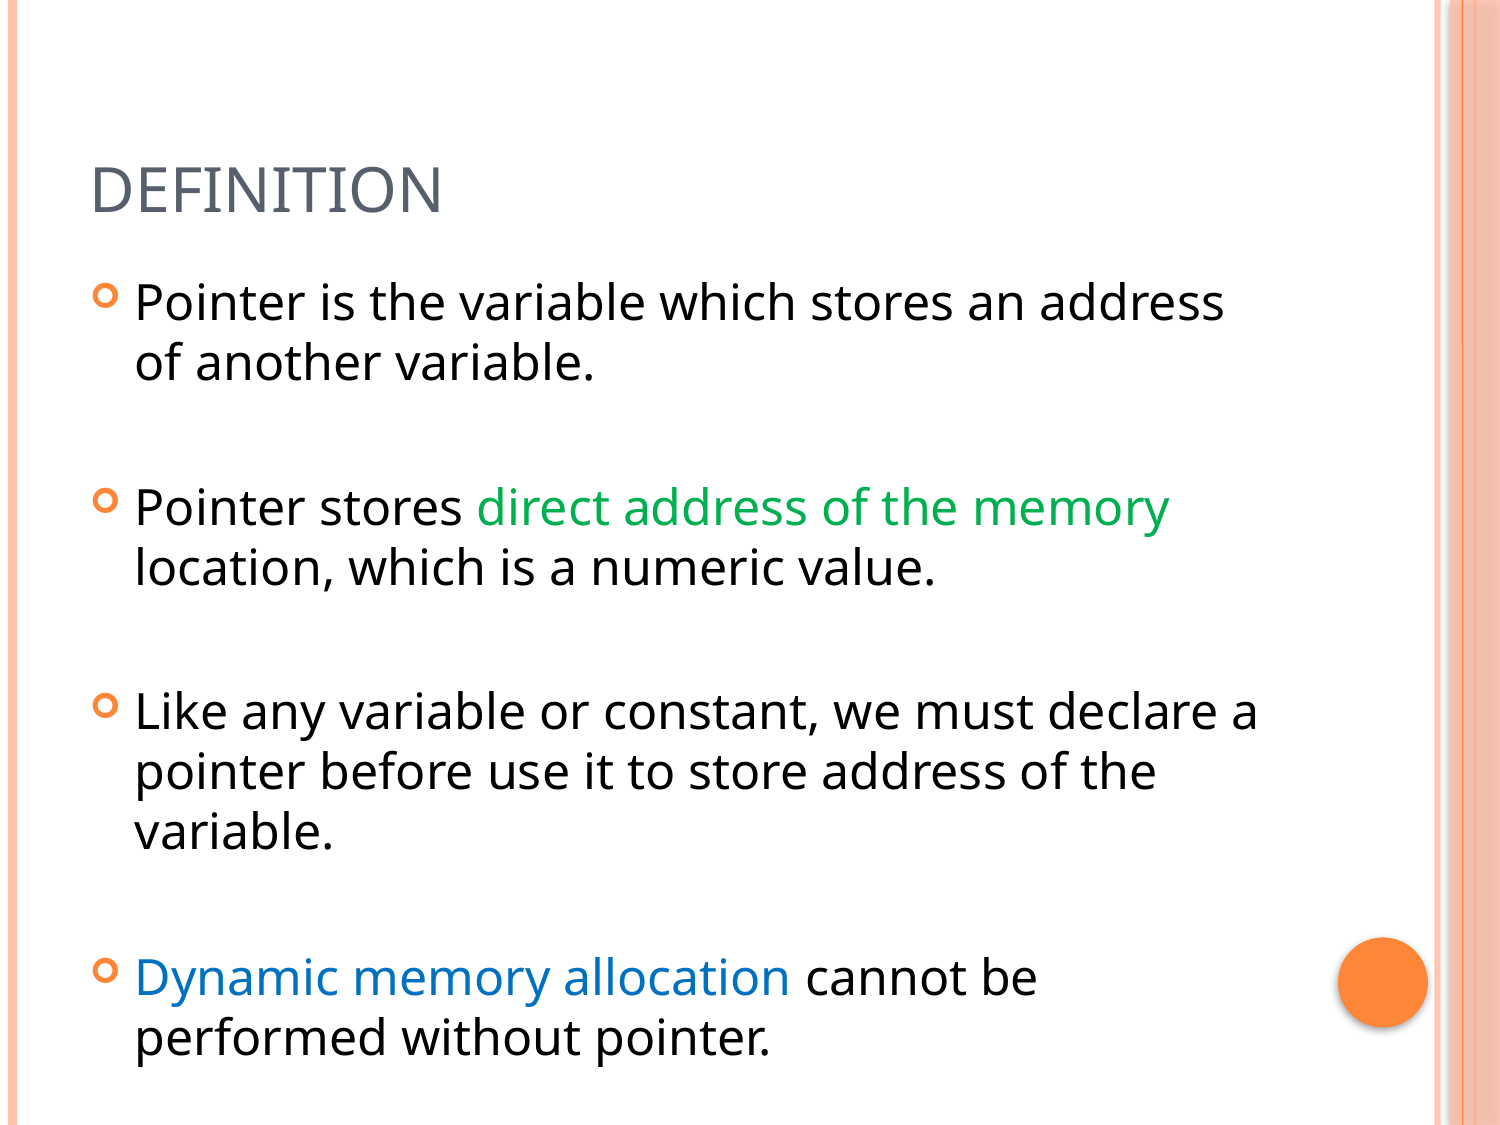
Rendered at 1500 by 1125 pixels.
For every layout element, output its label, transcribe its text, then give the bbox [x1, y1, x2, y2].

title Definition [75, 45, 1300, 233]
list Pointer is the variable which stores an address of another variable. Pointer stores direct address of the memory location, which is a numeric value. Like any variable or constant, we must declare a pointer before use it to store address of the variable. Dynamic memory allocation cannot be performed without pointer. [75, 262, 1300, 1062]
